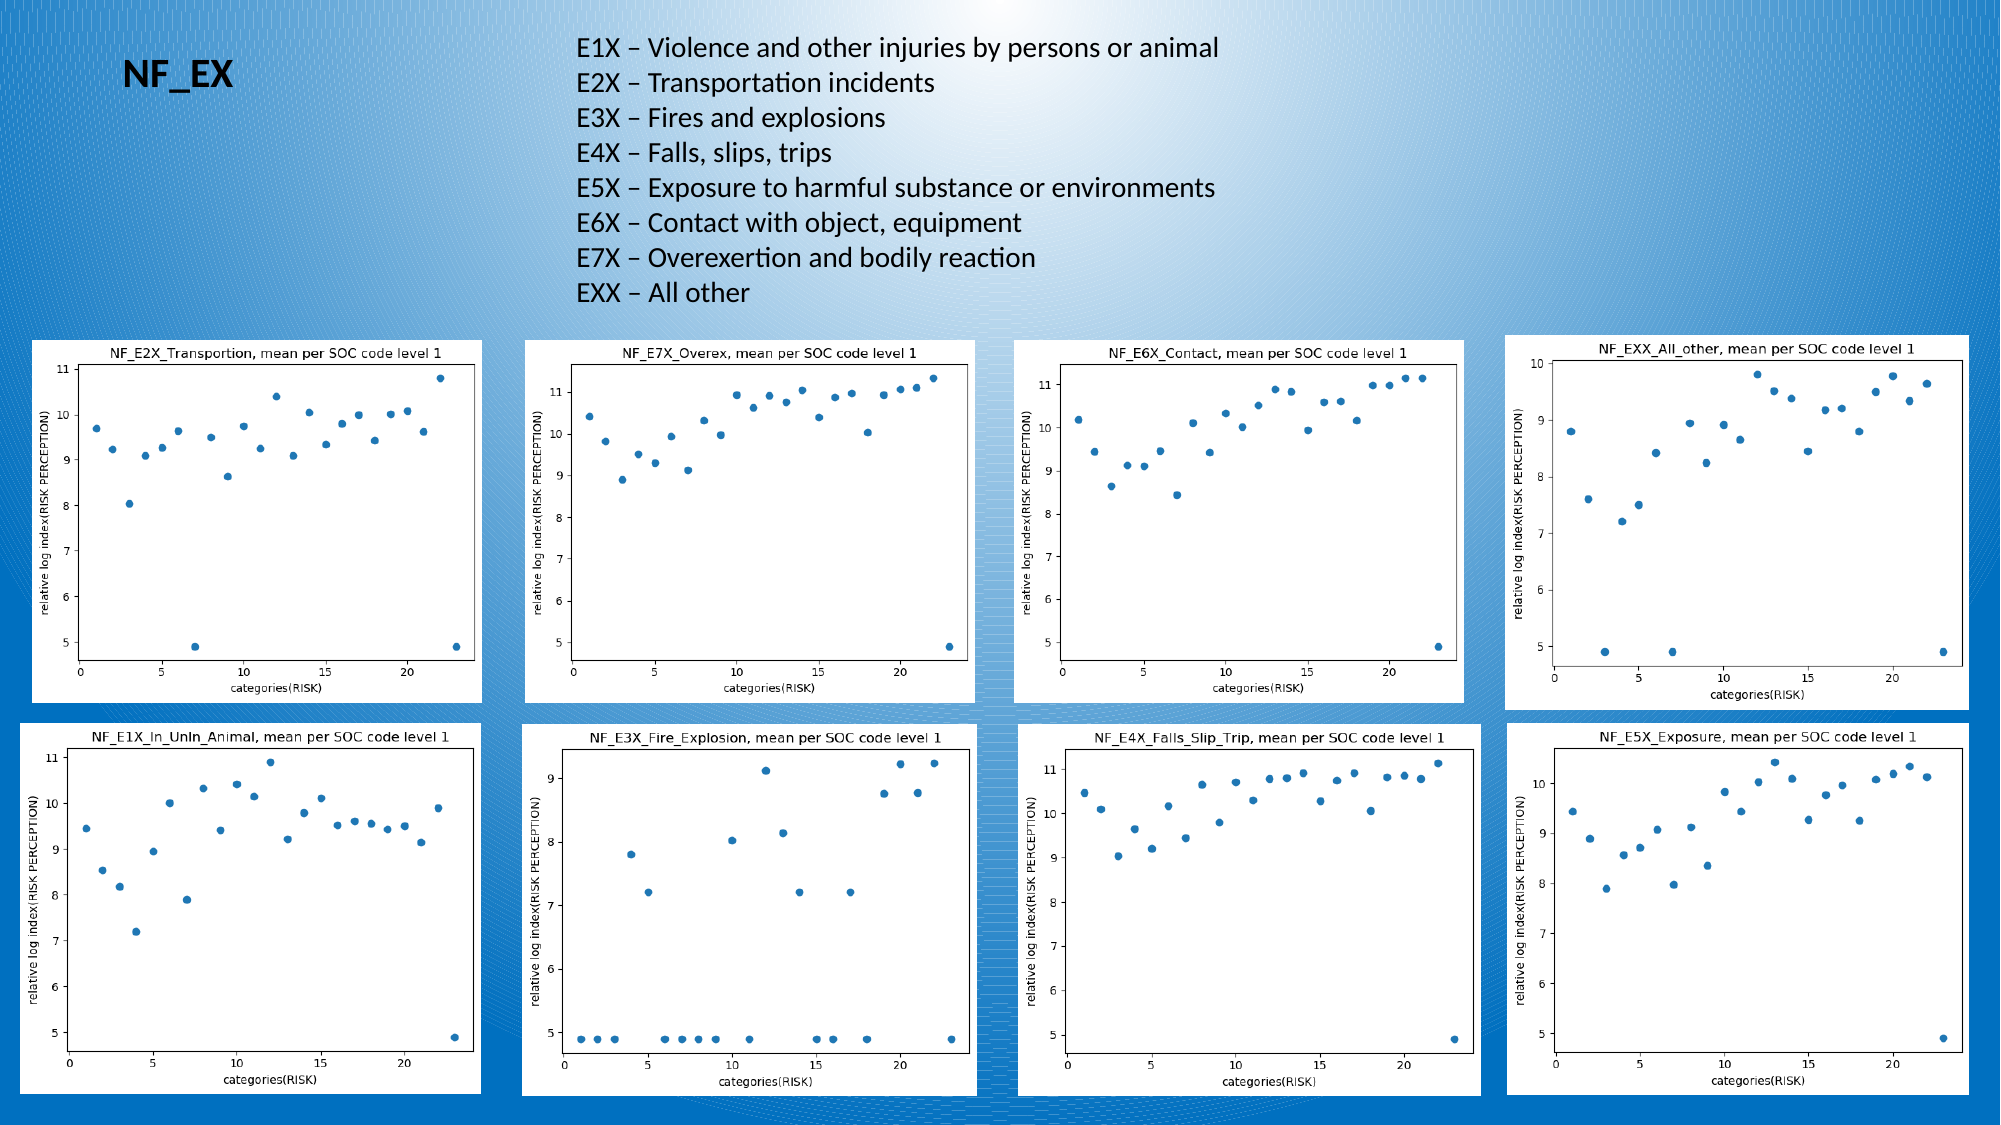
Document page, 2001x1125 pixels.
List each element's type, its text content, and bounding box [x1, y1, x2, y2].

picture [525, 340, 975, 703]
picture [32, 340, 482, 703]
picture [1014, 340, 1464, 703]
picture [522, 724, 977, 1096]
picture [20, 723, 481, 1095]
text_box E1X – Violence and other injuries by persons or animal E2X – Transportation incidents E3X – Fires and explosions E4X – Falls, slips, trips E5X – Exposure to harmful substance or environments E6X – Contact with object, equipment E7X – Overexertion and bodily reaction EXX – All other [561, 21, 1235, 316]
picture [1018, 724, 1481, 1096]
text_box NF_EX [107, 37, 249, 103]
picture [1507, 723, 1969, 1095]
picture [1505, 335, 1969, 710]
